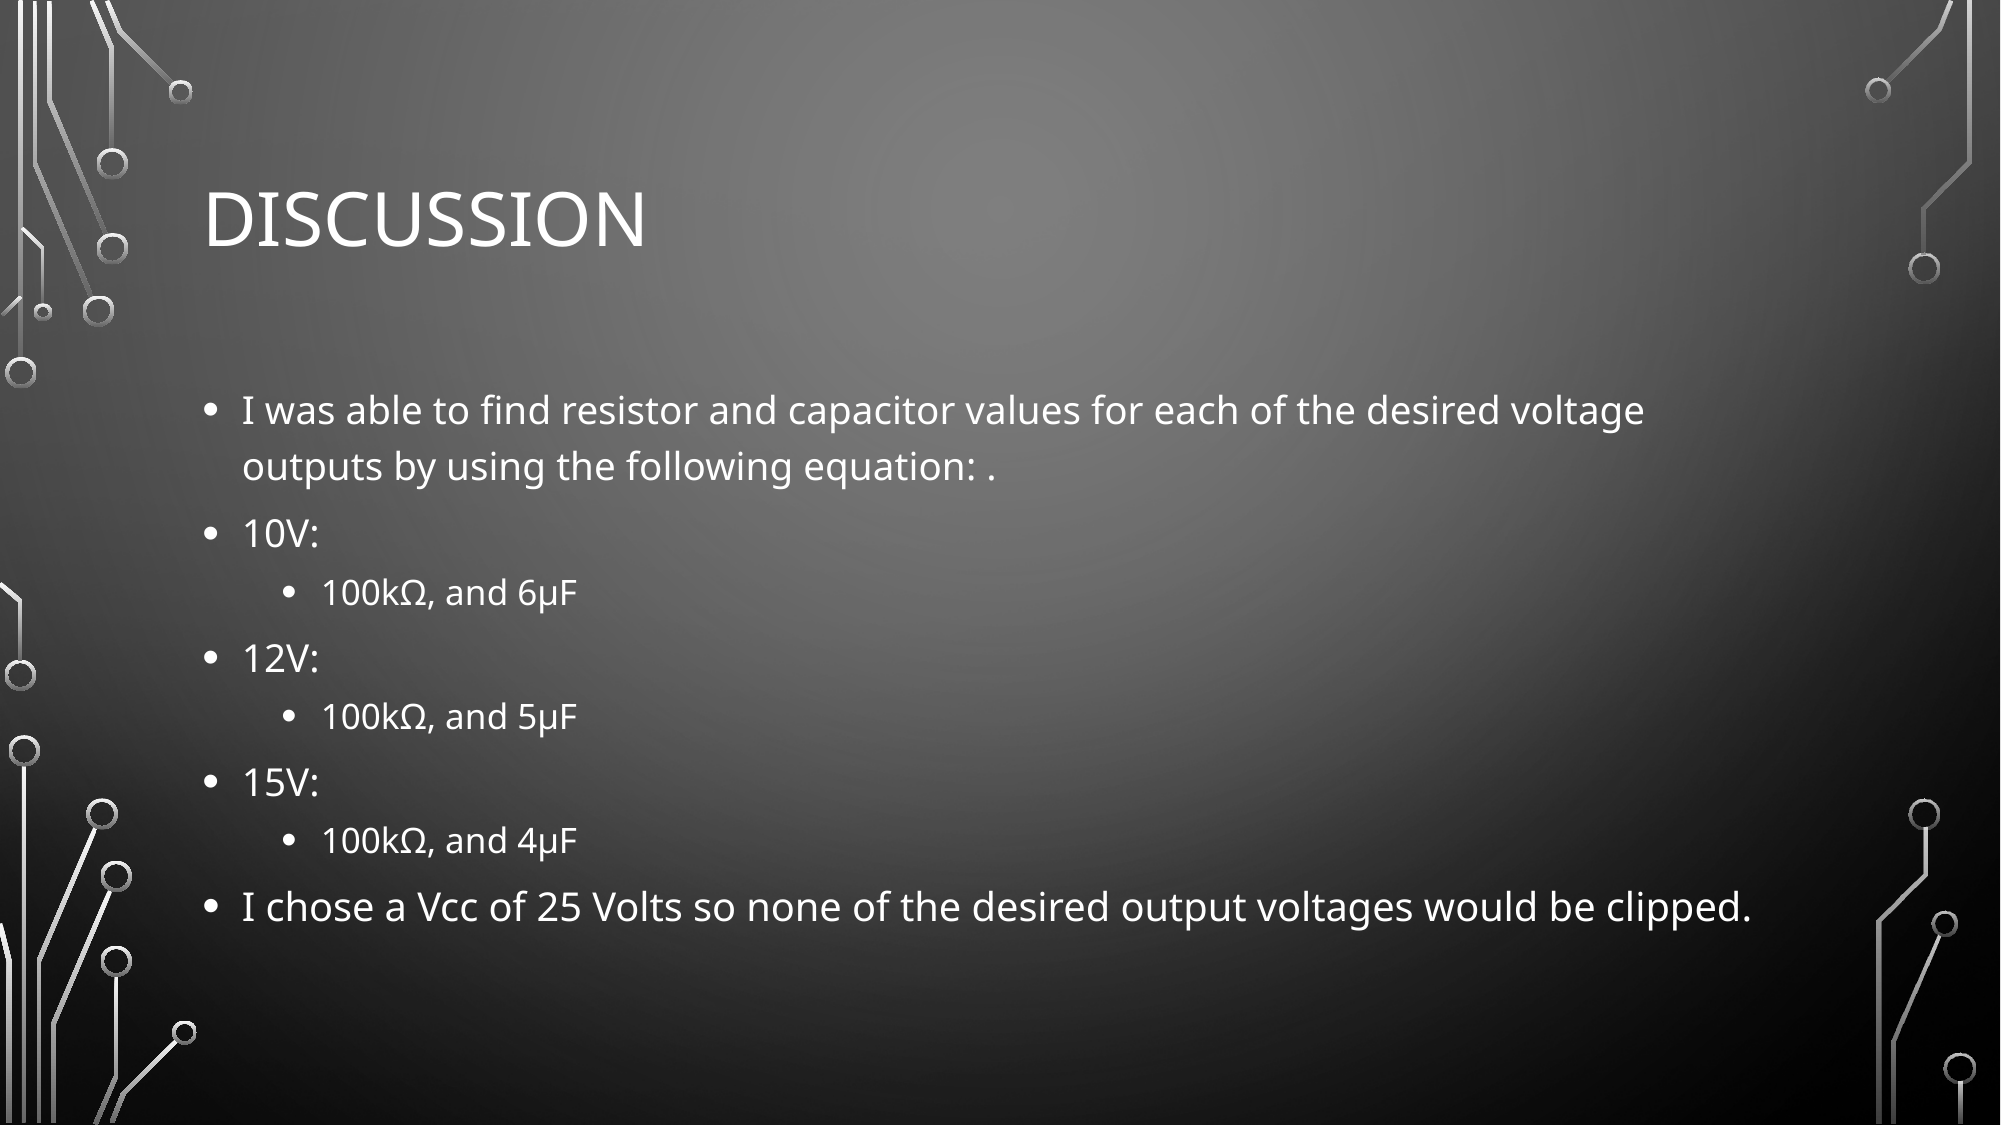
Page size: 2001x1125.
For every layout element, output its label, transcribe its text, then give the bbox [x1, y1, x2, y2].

title Discussion [187, 101, 1813, 344]
